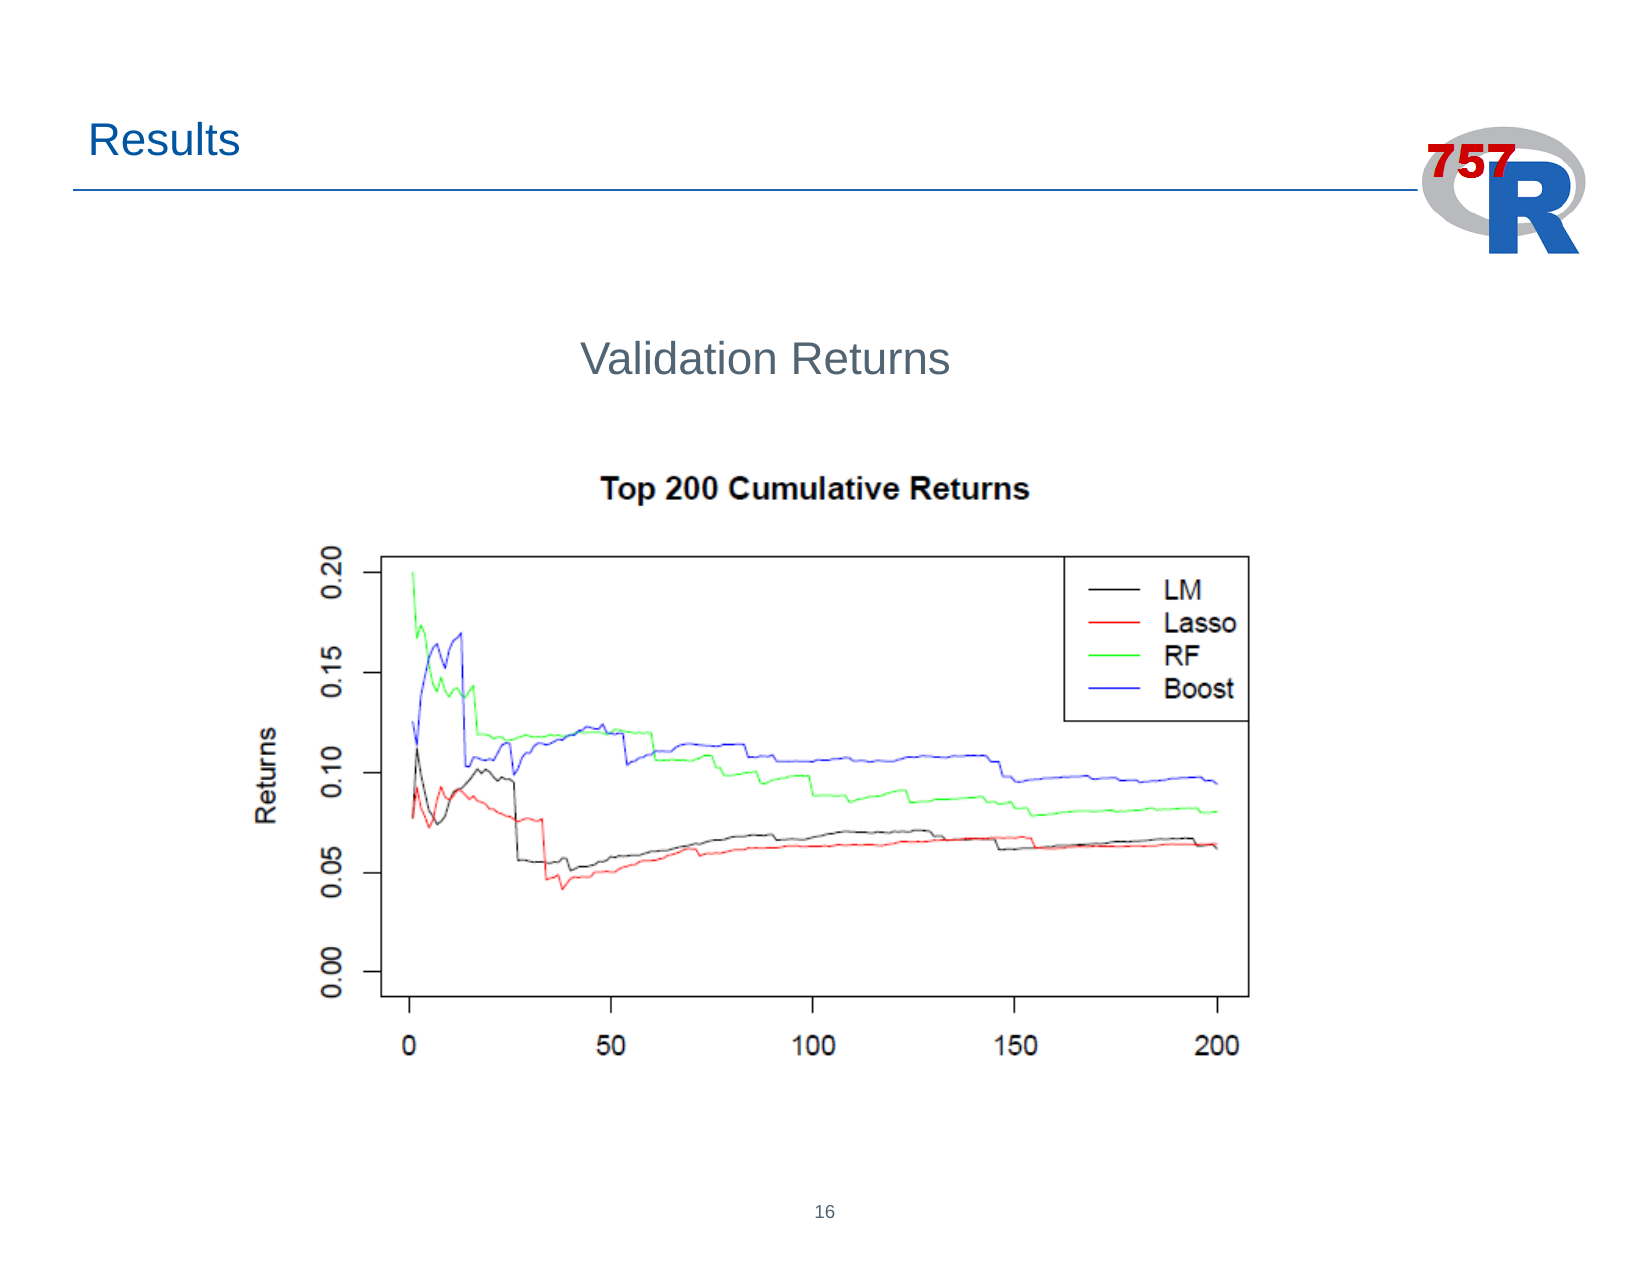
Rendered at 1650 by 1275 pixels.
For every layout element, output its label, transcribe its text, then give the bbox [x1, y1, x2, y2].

picture [214, 420, 1317, 1090]
list Results [72, 124, 1390, 180]
picture [1417, 122, 1591, 258]
list Validation Returns [107, 328, 1425, 461]
